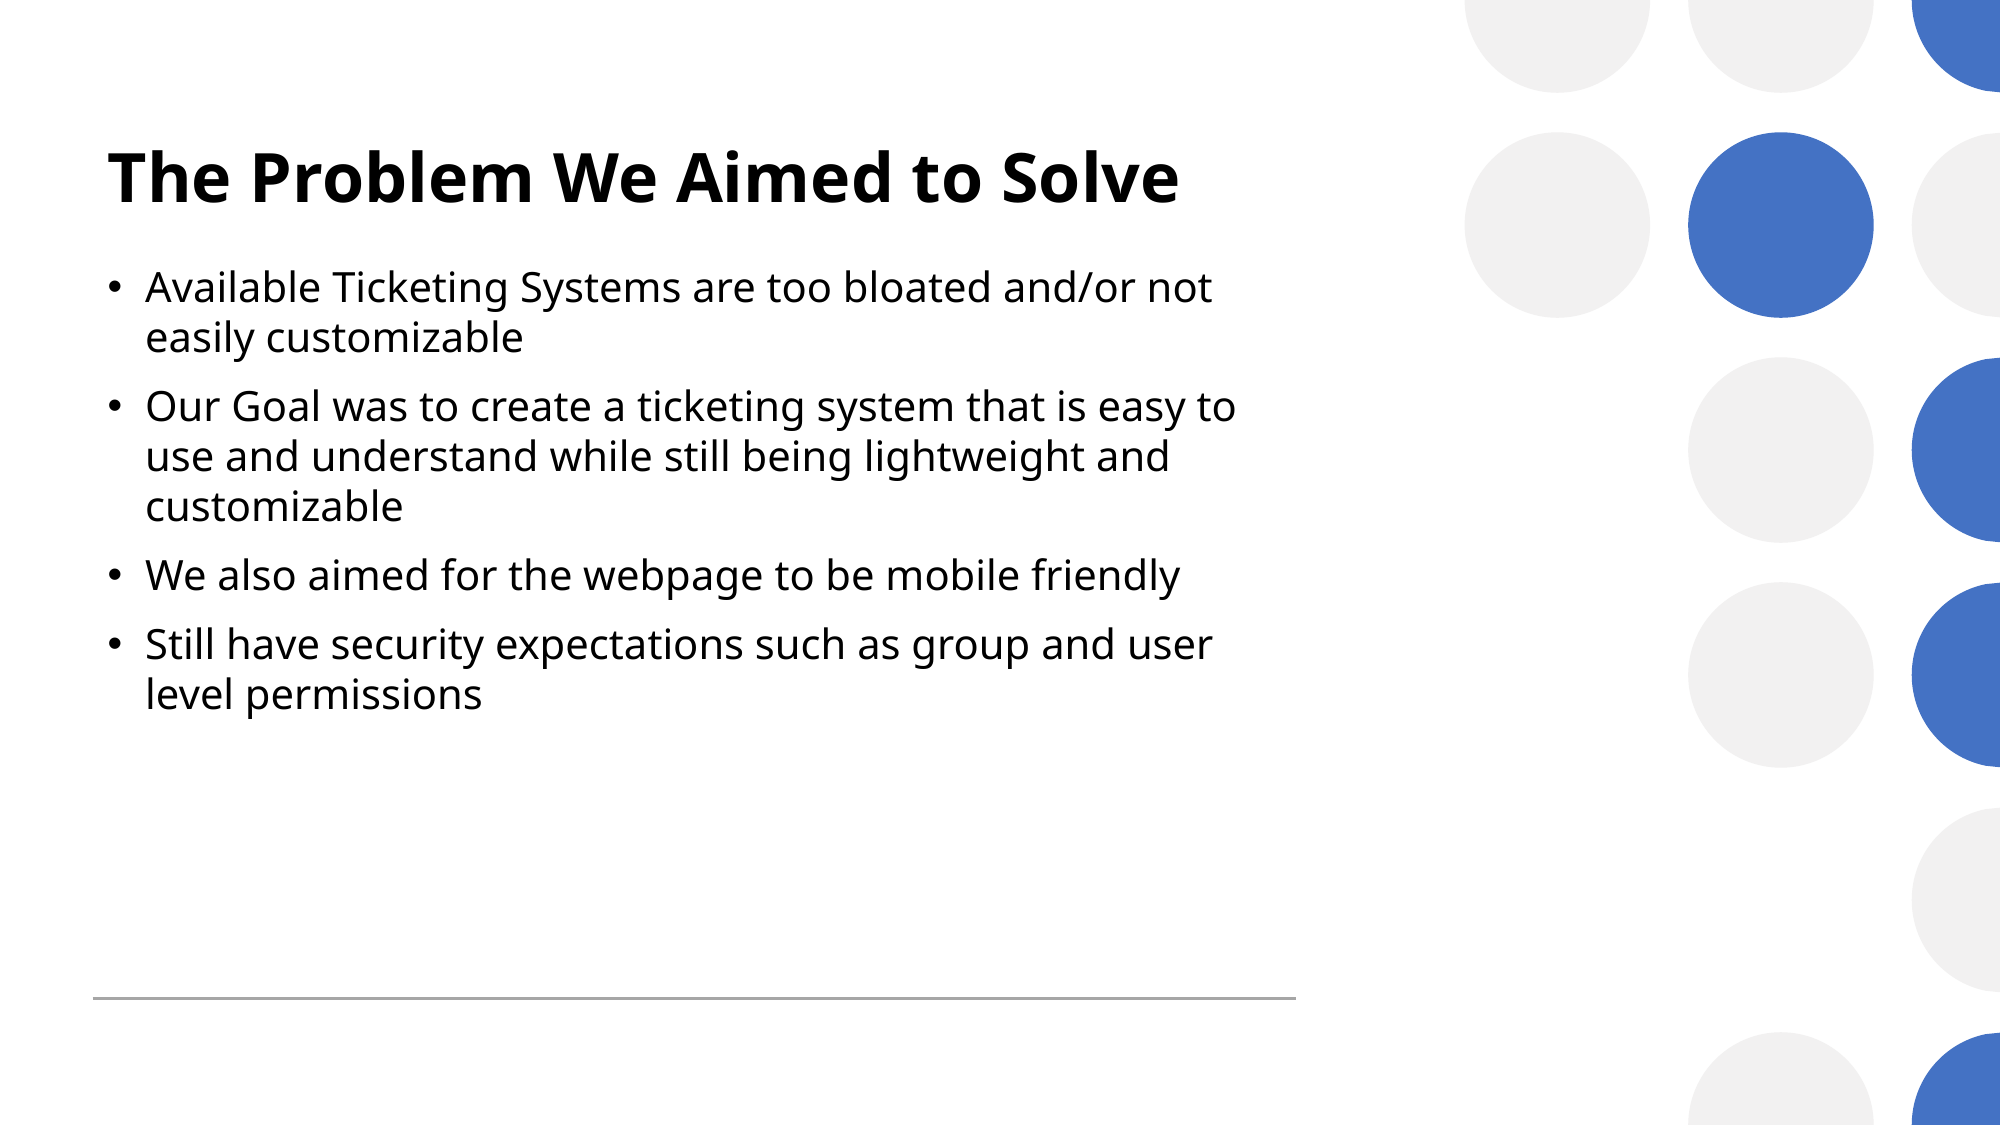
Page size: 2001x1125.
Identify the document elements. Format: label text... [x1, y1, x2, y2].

list Available Ticketing Systems are too bloated and/or not easily customizable Our Goal was to create a ticketing system that is easy to use and understand while still being lightweight and customizable We also aimed for the webpage to be mobile friendly Still have security expectations such as group and user level permissions [92, 253, 1297, 946]
title The Problem We Aimed to Solve [92, 126, 1297, 243]
